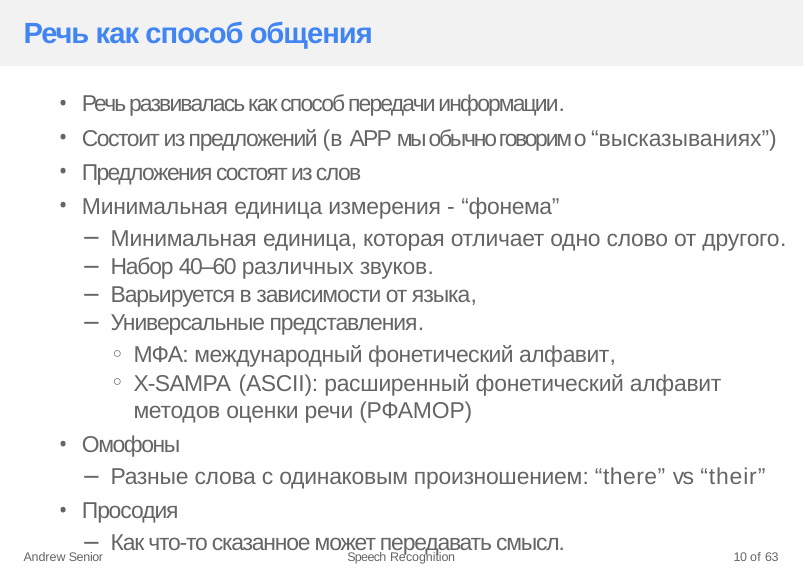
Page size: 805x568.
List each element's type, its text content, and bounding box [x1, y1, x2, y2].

title Речь как способ общения [21, 11, 382, 110]
slide_number 10 of 63 [729, 556, 782, 568]
footer Andrew Senior [21, 549, 107, 568]
text_box Речь развивалась как способ передачи информации. Состоит из предложений (в АРР мы обычно говорим о “высказываниях”) Предложения состоят из слов Минимальная единица измерения - “фонема” Минимальная единица, которая отличает одно слово от другого. Набор 40–60 различных звуков. Варьируется в зависимости от языка, Универсальные представления. МФА: международный фонетический алфавит, X-SAMPA (ASCII): расширенный фонетический алфавит методов оценки речи (РФАМОР) Омофоны Разные слова с одинаковым произношением: “there” vs “their” Просодия Как что-то сказанное может передавать смысл. [56, 80, 805, 556]
slide_number Speech Recognition [345, 556, 458, 568]
